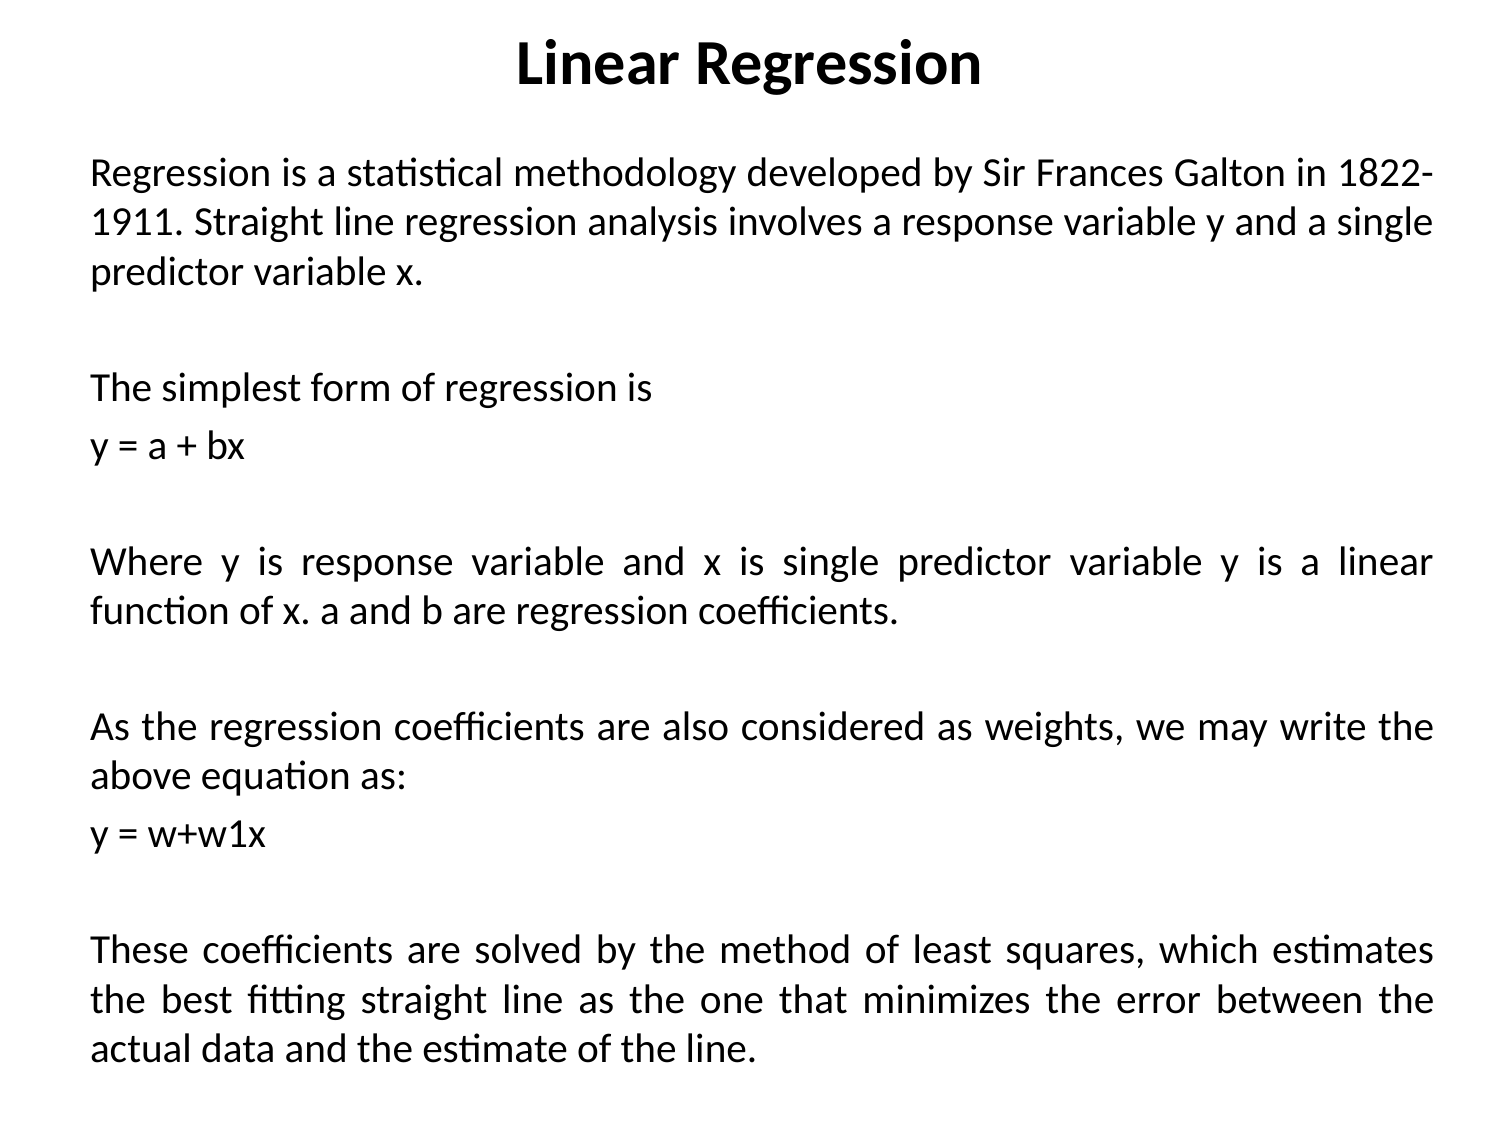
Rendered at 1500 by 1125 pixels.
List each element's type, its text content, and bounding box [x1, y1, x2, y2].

title Linear Regression [75, 12, 1425, 105]
list Regression is a statistical methodology developed by Sir Frances Galton in 1822-1911. Straight line regression analysis involves a response variable y and a single predictor variable x. The simplest form of regression is y = a + bx Where y is response variable and x is single predictor variable y is a linear function of x. a and b are regression coefficients. As the regression coefficients are also considered as weights, we may write the above equation as: y = w+w1x These coefficients are solved by the method of least squares, which estimates the best fitting straight line as the one that minimizes the error between the actual data and the estimate of the line. [75, 137, 1450, 1088]
